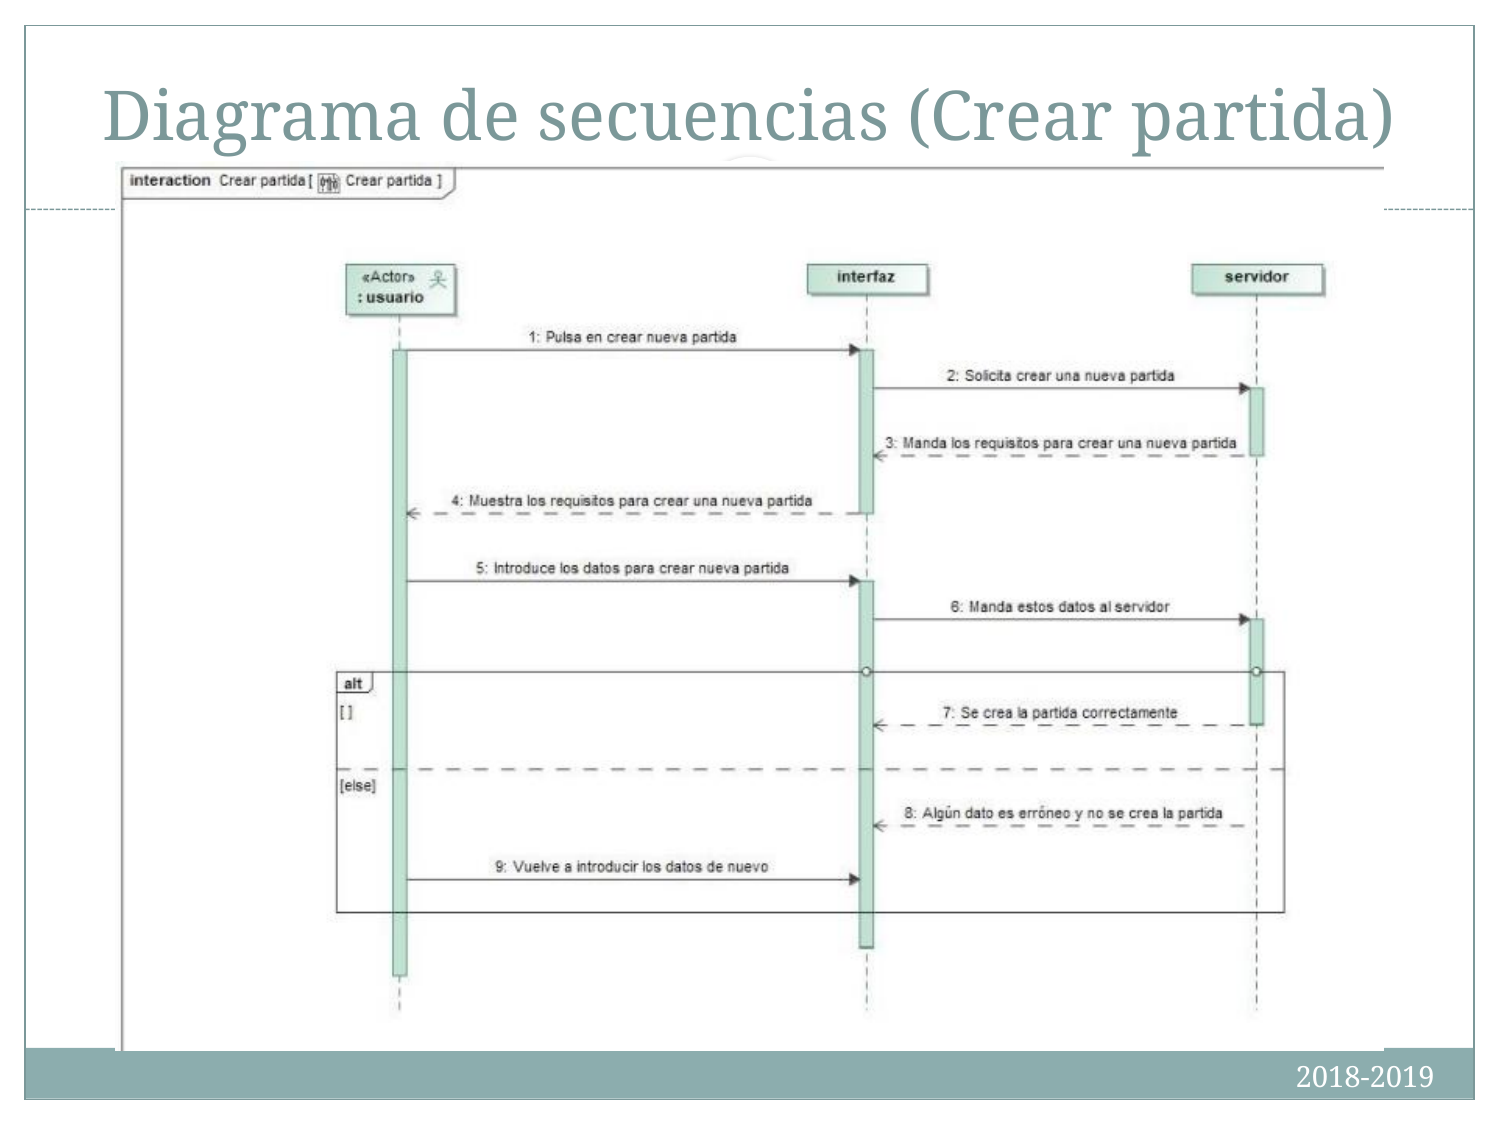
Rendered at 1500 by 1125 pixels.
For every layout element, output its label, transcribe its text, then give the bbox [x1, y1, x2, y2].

title Diagrama de secuencias (Crear partida) [49, 37, 1450, 162]
slide_number 2018-2019 [950, 1050, 1450, 1111]
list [114, 161, 1384, 1051]
